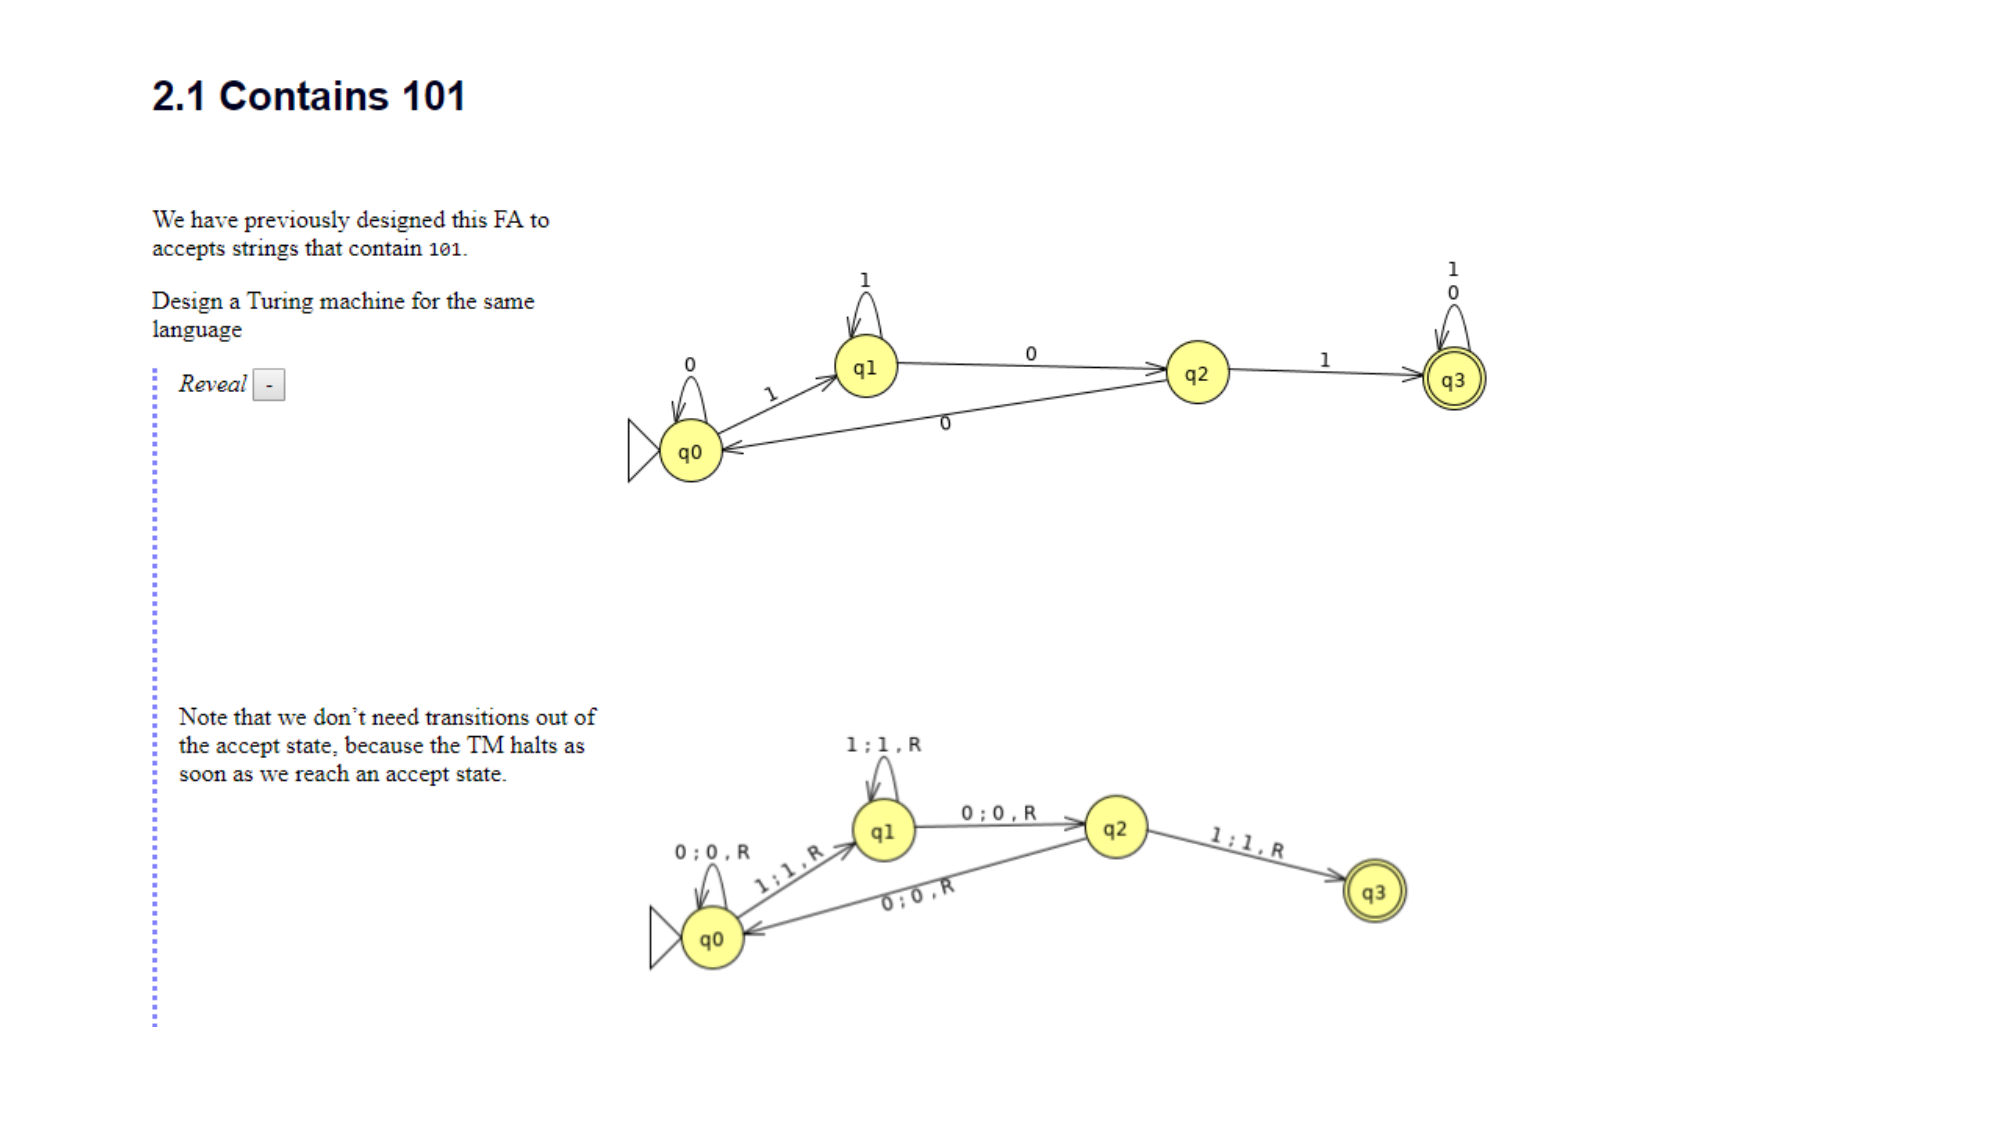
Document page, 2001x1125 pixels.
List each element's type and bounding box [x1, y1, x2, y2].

picture [123, 51, 1673, 1027]
